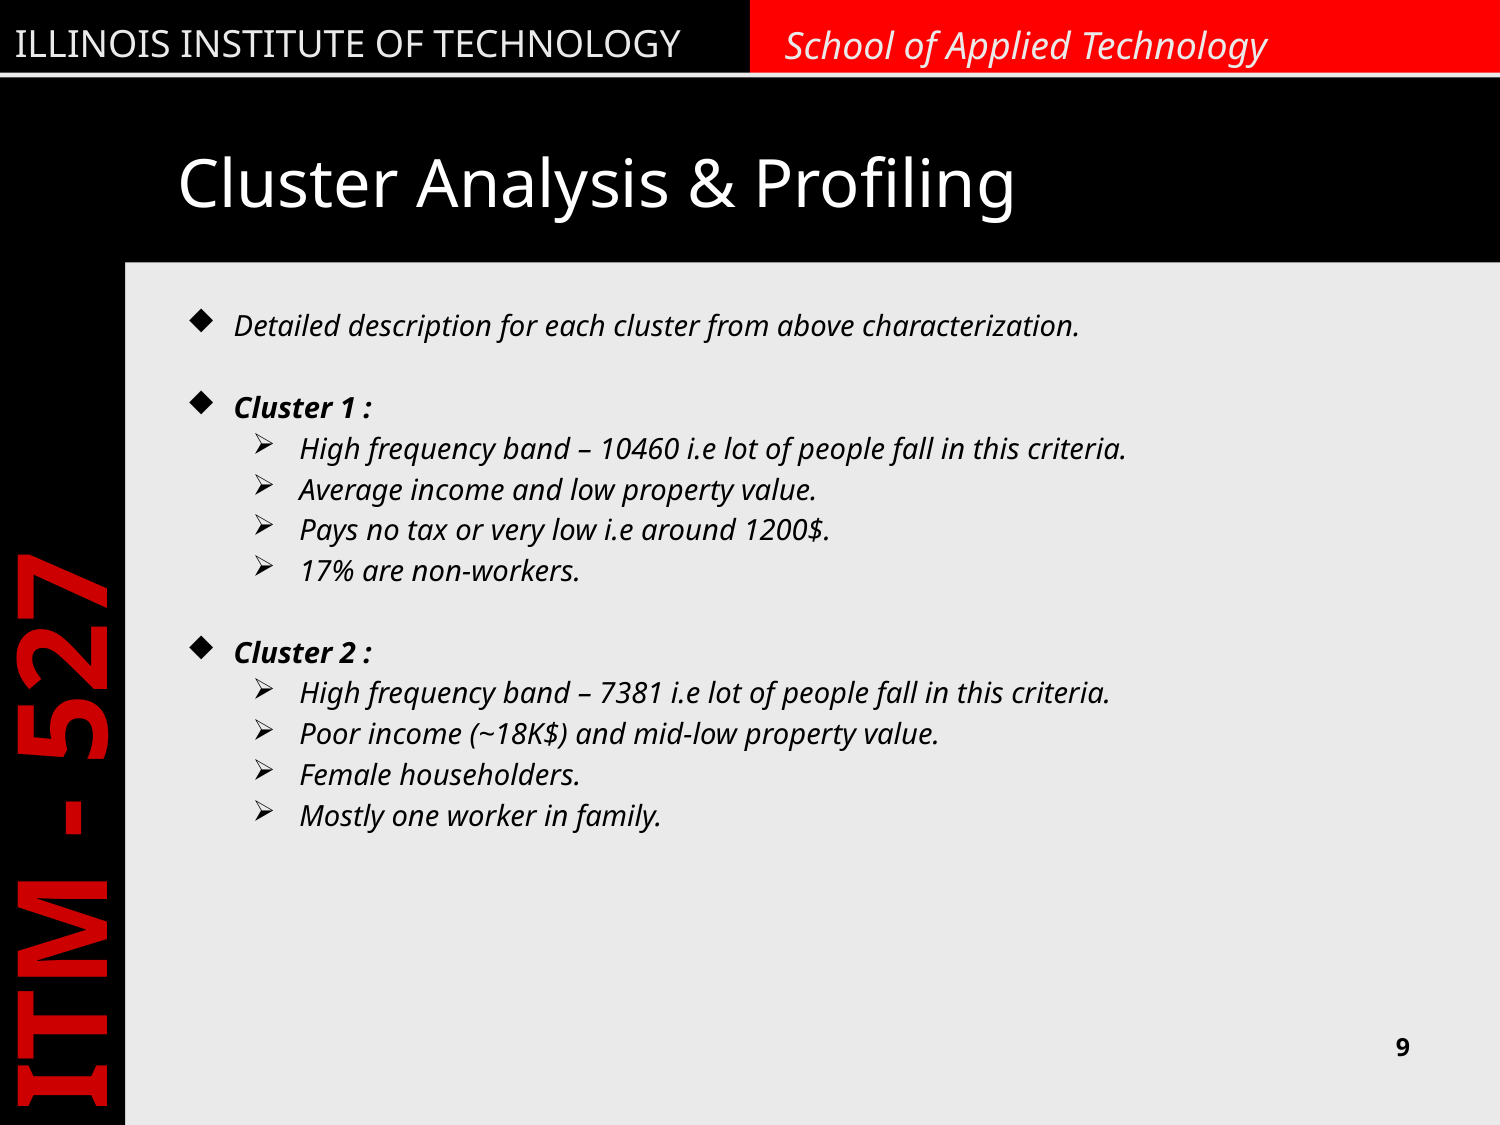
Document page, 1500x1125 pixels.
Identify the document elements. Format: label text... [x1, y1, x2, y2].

slide_number 9 [1074, 1024, 1426, 1103]
title Cluster Analysis & Profiling [162, 87, 1426, 276]
list Detailed description for each cluster from above characterization. Cluster 1 : High frequency band – 10460 i.e lot of people fall in this criteria. Average income and low property value. Pays no tax or very low i.e around 1200$. 17% are non-workers. Cluster 2 : High frequency band – 7381 i.e lot of people fall in this criteria. Poor income (~18K$) and mid-low property value. Female householders. Mostly one worker in family. [162, 299, 1451, 1006]
